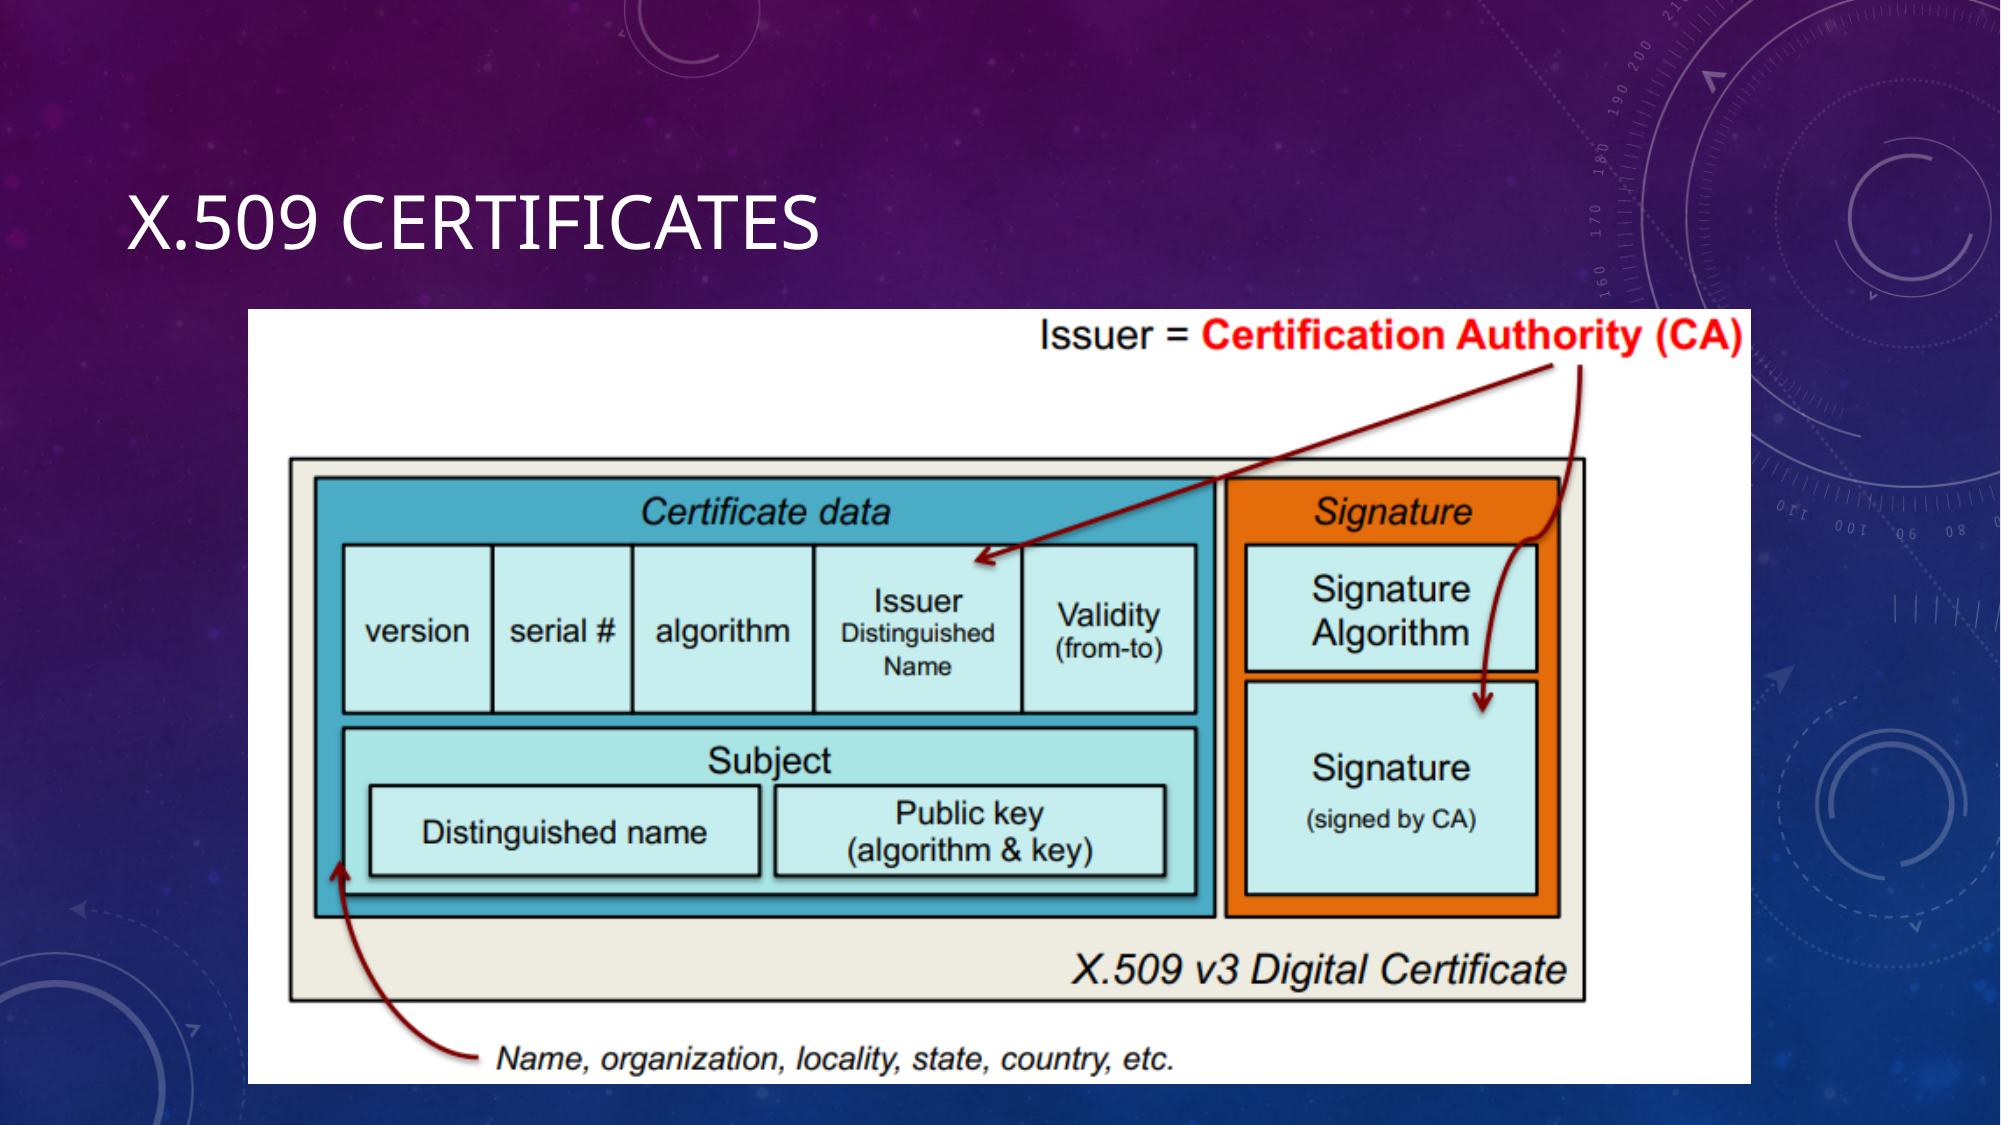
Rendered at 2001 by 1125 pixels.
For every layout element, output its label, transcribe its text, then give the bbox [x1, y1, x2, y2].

picture [0, 0, 2001, 1125]
title x.509 certificates [112, 99, 1775, 339]
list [248, 309, 1752, 1084]
